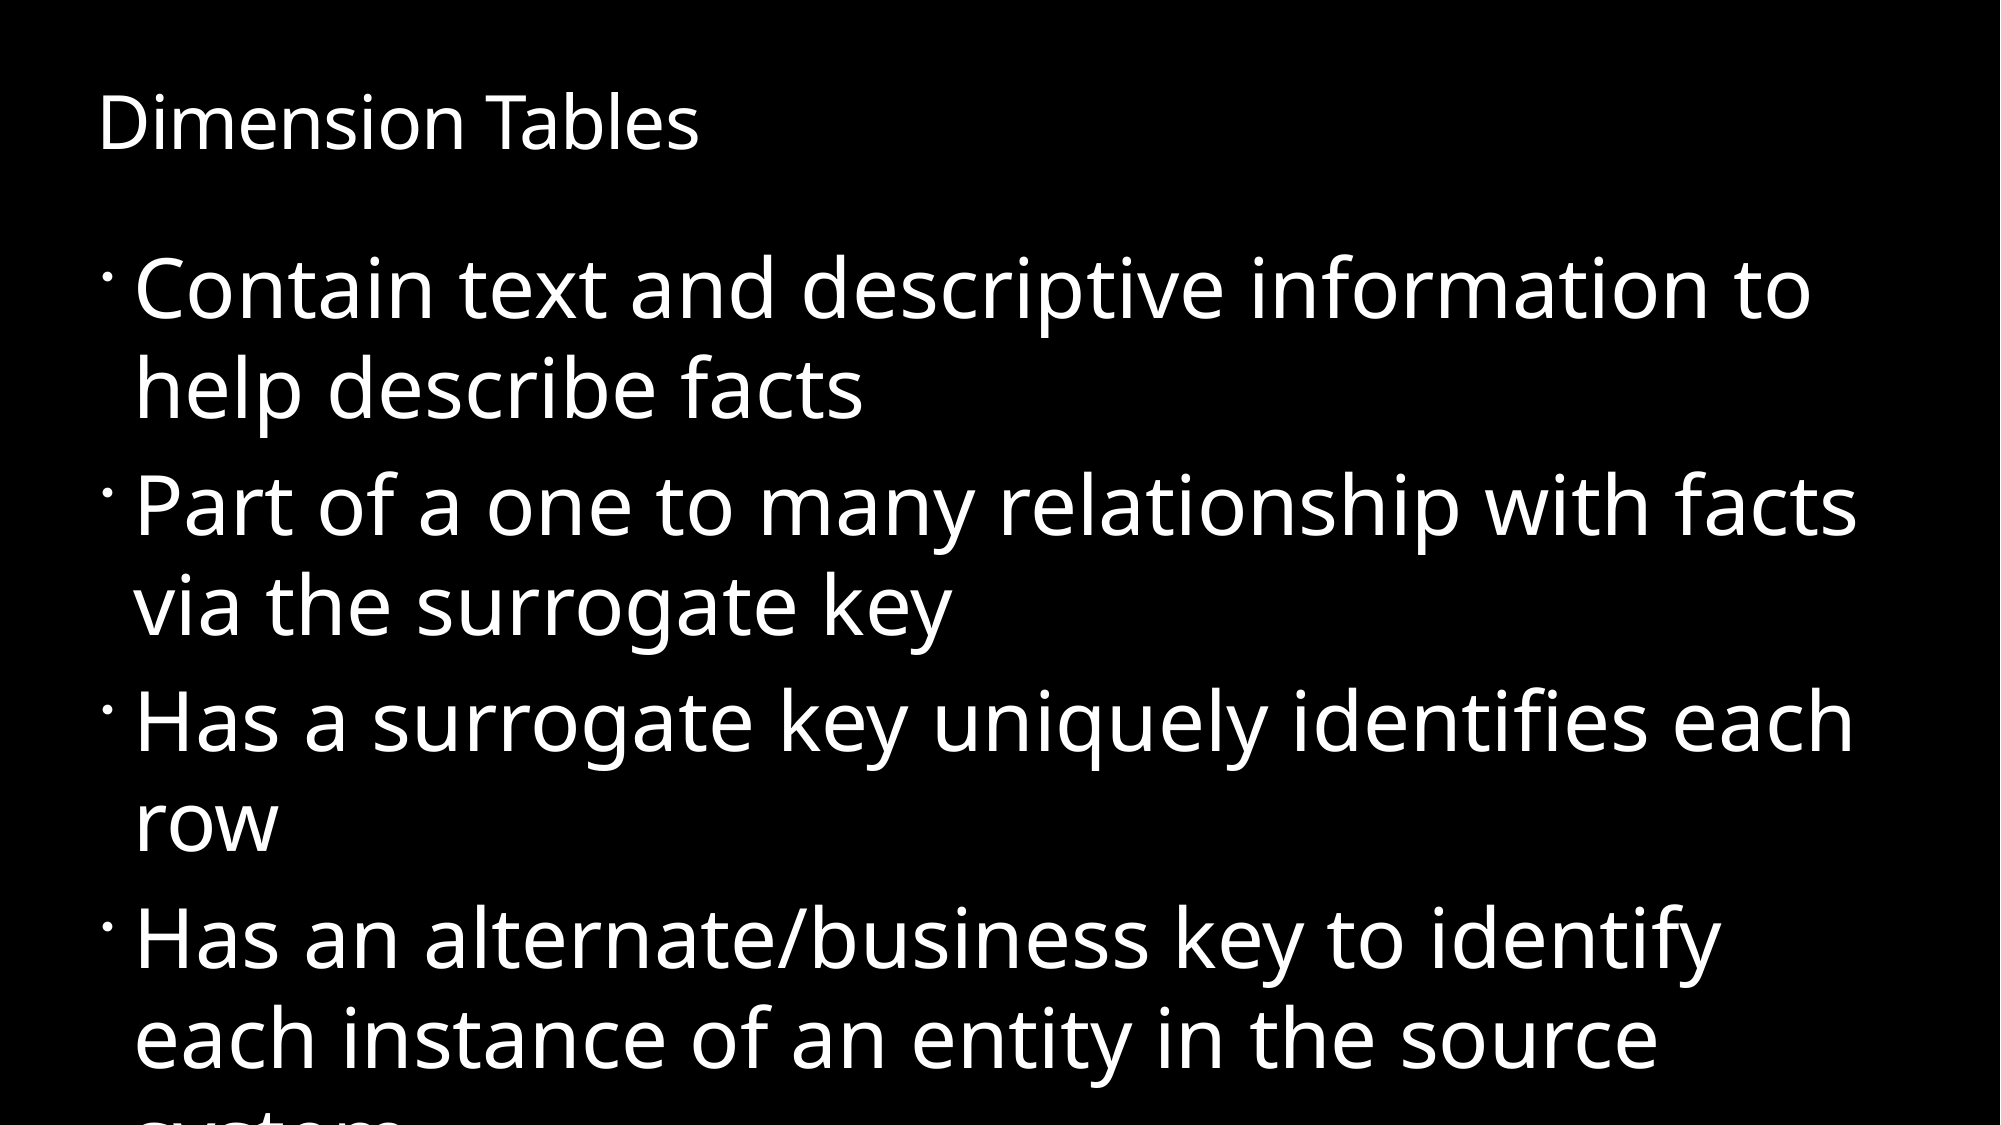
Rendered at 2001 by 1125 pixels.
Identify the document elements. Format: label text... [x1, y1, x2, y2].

title Dimension Tables [96, 75, 1904, 166]
list Contain text and descriptive information to help describe facts Part of a one to many relationship with facts via the surrogate key Has a surrogate key uniquely identifies each row Has an alternate/business key to identify each instance of an entity in the source system [95, 235, 1904, 1125]
